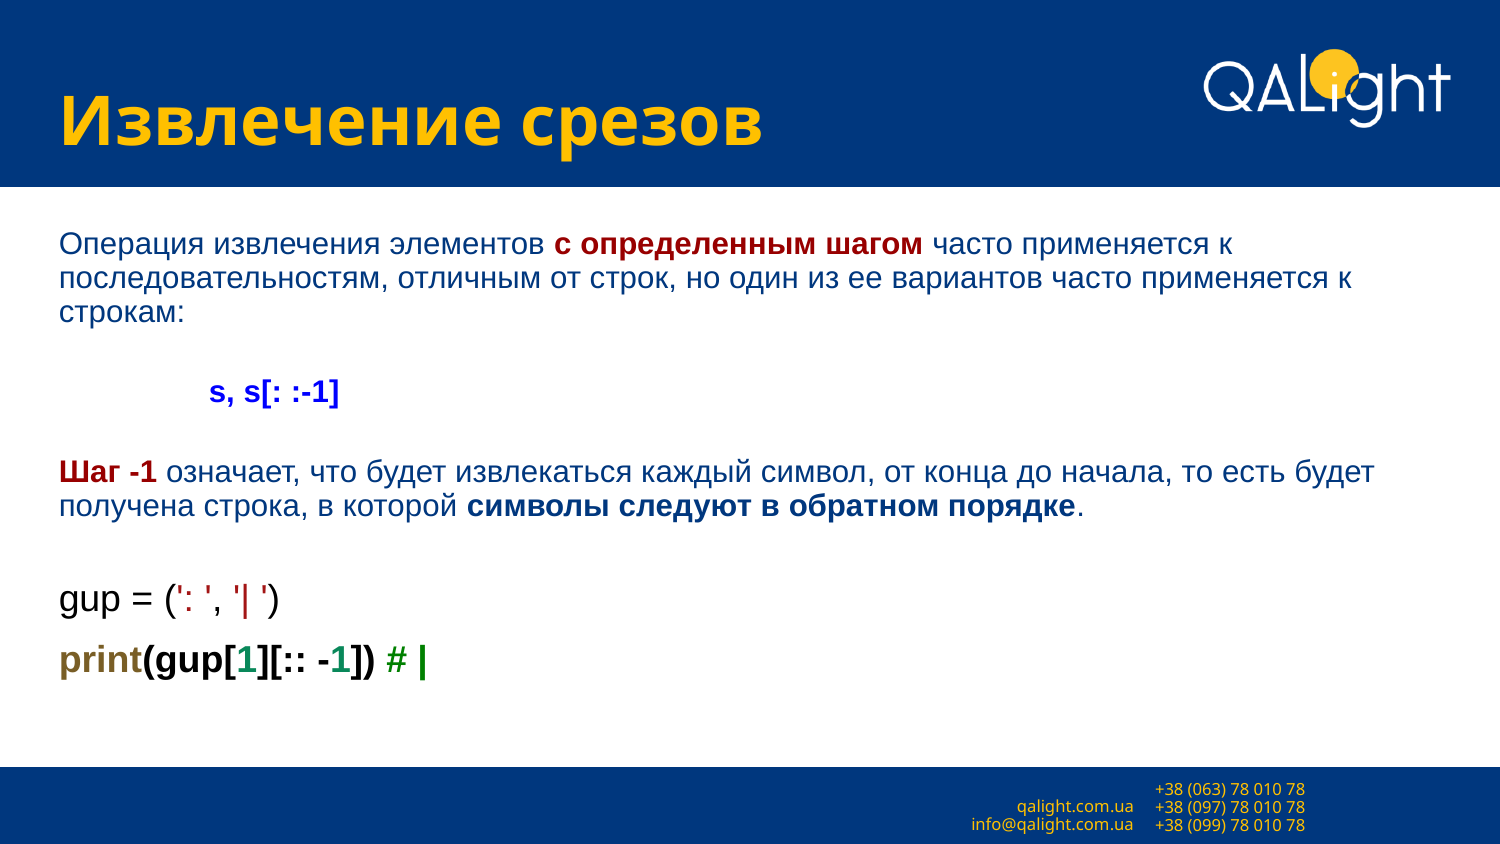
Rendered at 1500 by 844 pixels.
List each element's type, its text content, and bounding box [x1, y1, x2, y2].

subtitle Операция извлечения элементов с определенным шагом часто применяется к последовательностям, отличным от строк, но один из ее вариантов часто применяется к строкам: s, s[: :-1] Шаг -1 означает, что будет извлекаться каждый символ, от конца до начала, то есть будет получена строка, в которой символы следуют в обратном порядке. gup = (': ', '| ') print(gup[1][:: -1]) # | [47, 216, 1448, 763]
picture [1200, 48, 1453, 130]
title Извлечение срезов [47, 15, 1187, 172]
